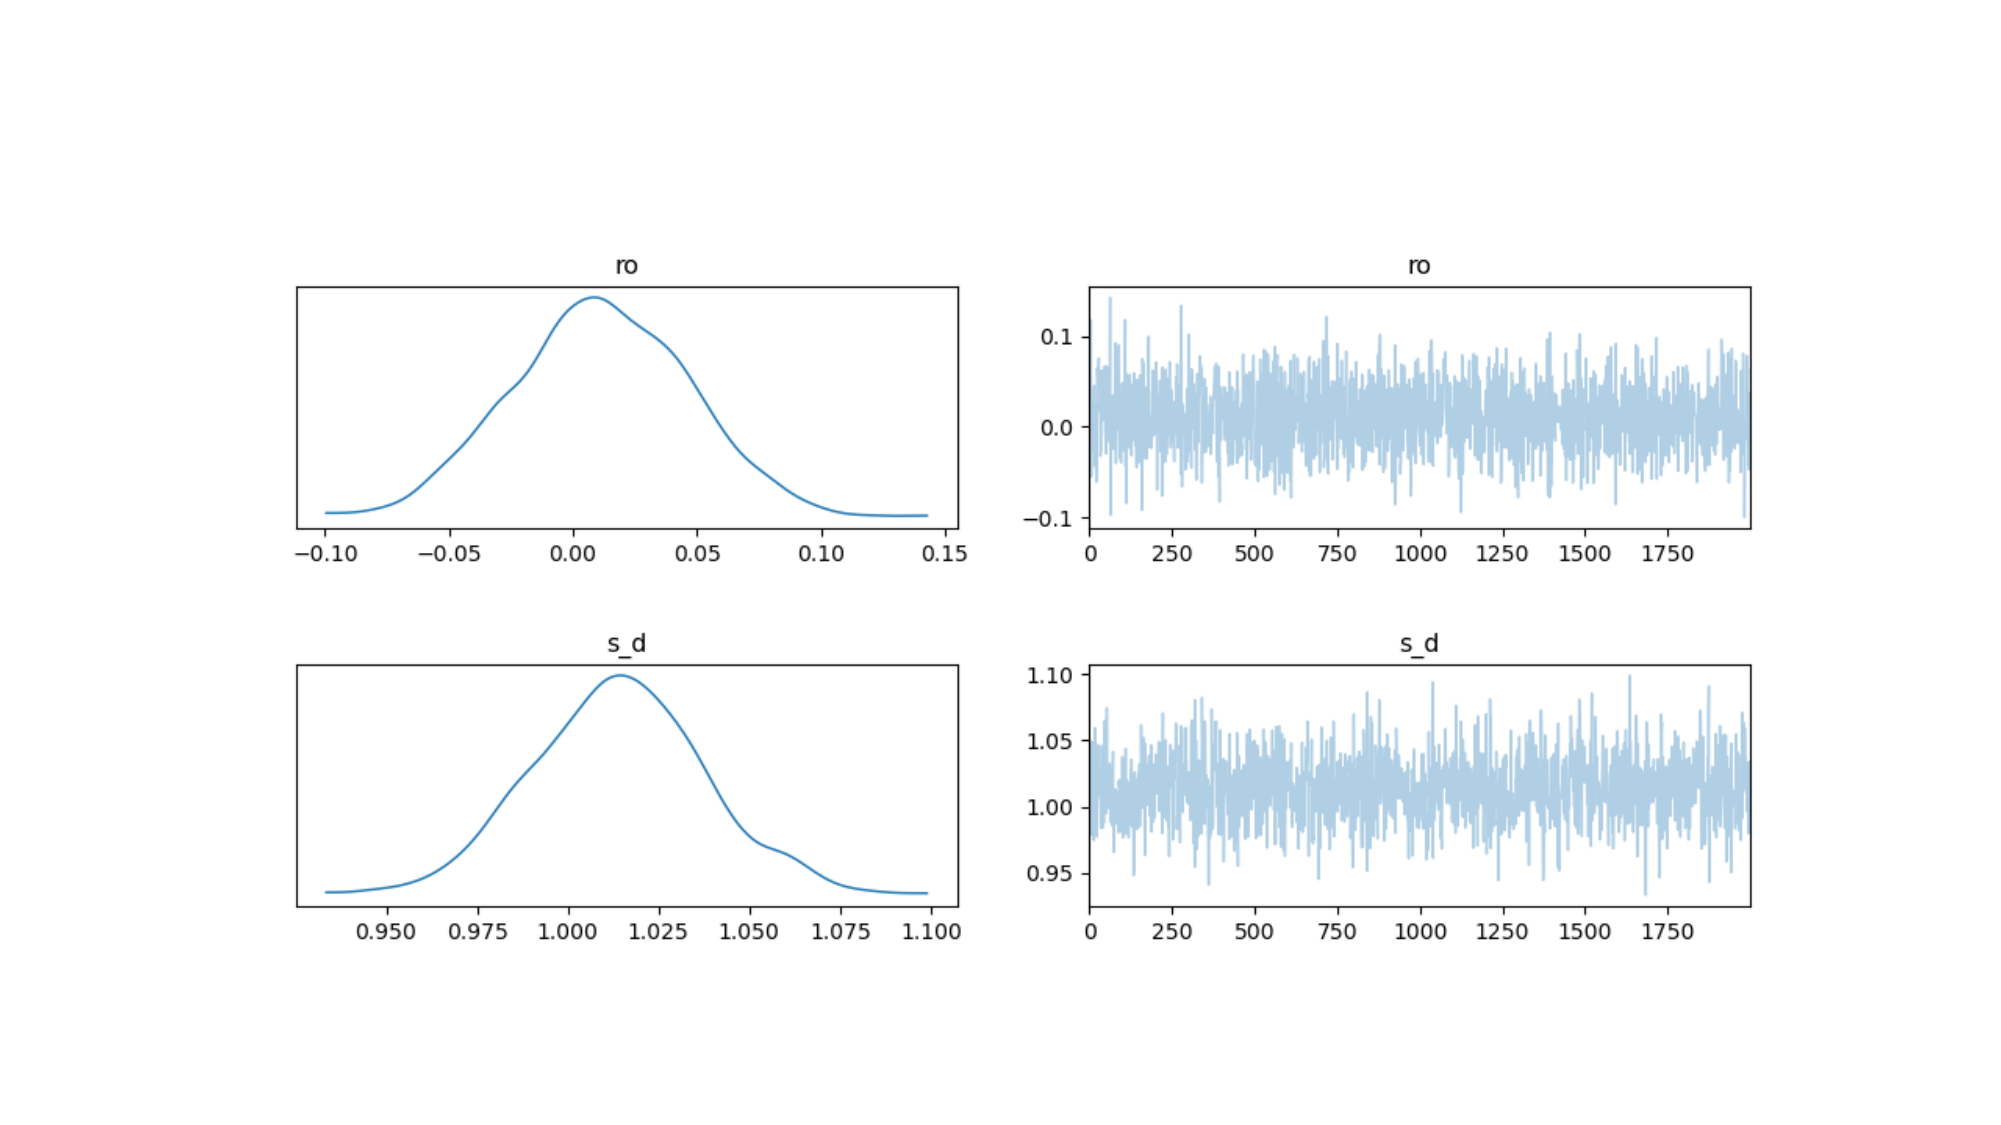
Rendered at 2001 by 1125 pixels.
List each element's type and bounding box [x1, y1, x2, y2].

picture [62, 627, 1938, 941]
picture [62, 249, 1938, 563]
